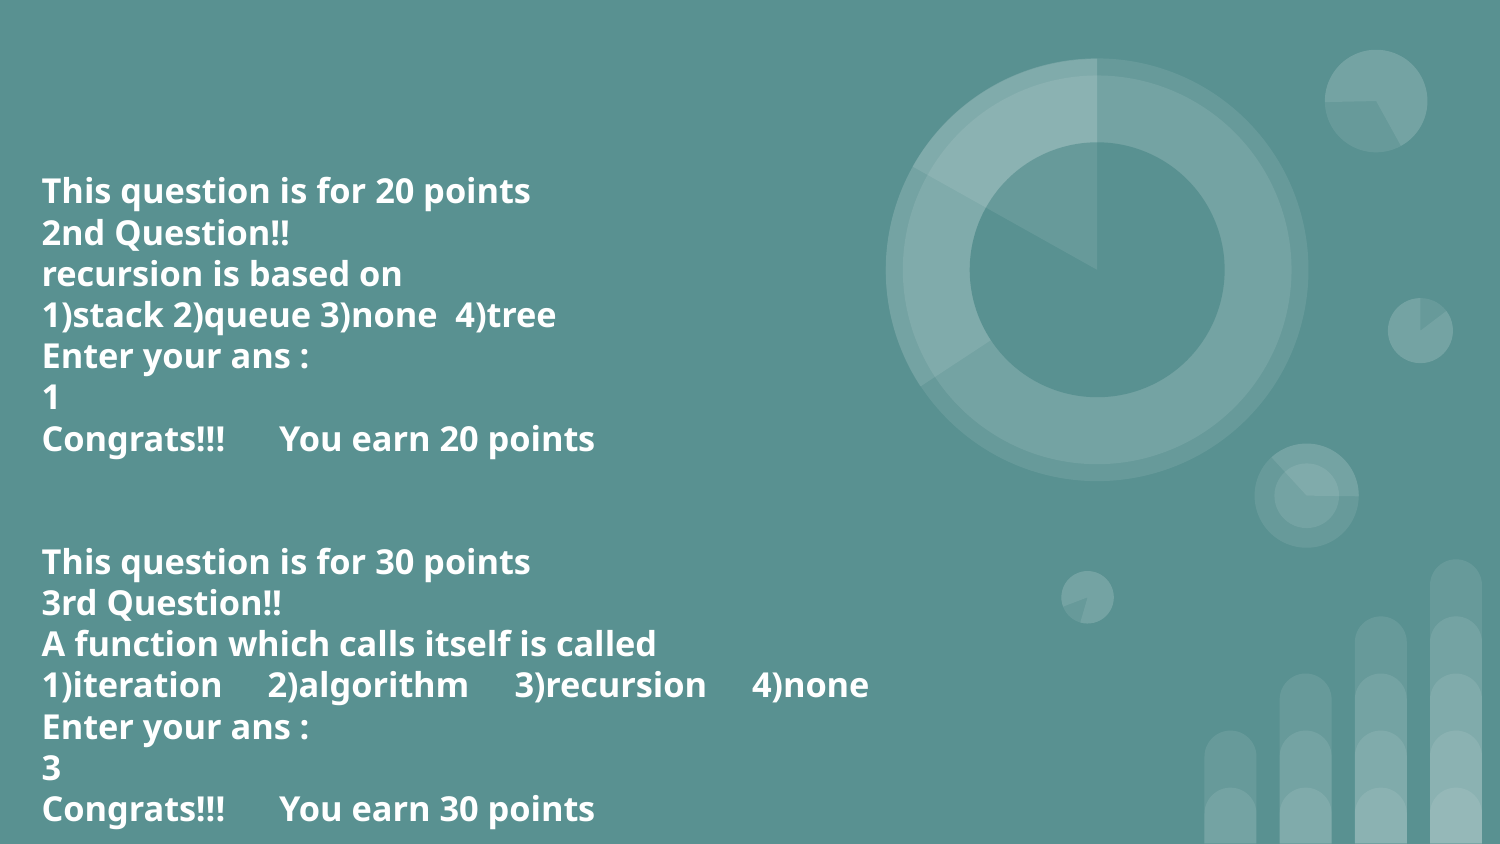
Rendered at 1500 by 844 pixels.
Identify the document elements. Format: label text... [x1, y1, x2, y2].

title This question is for 20 points 2nd Question!! recursion is based on 1)stack 2)queue 3)none 4)tree Enter your ans : 1 Congrats!!! You earn 20 points This question is for 30 points 3rd Question!! A function which calls itself is called 1)iteration 2)algorithm 3)recursion 4)none Enter your ans : 3 Congrats!!! You earn 30 points [26, 0, 1485, 844]
